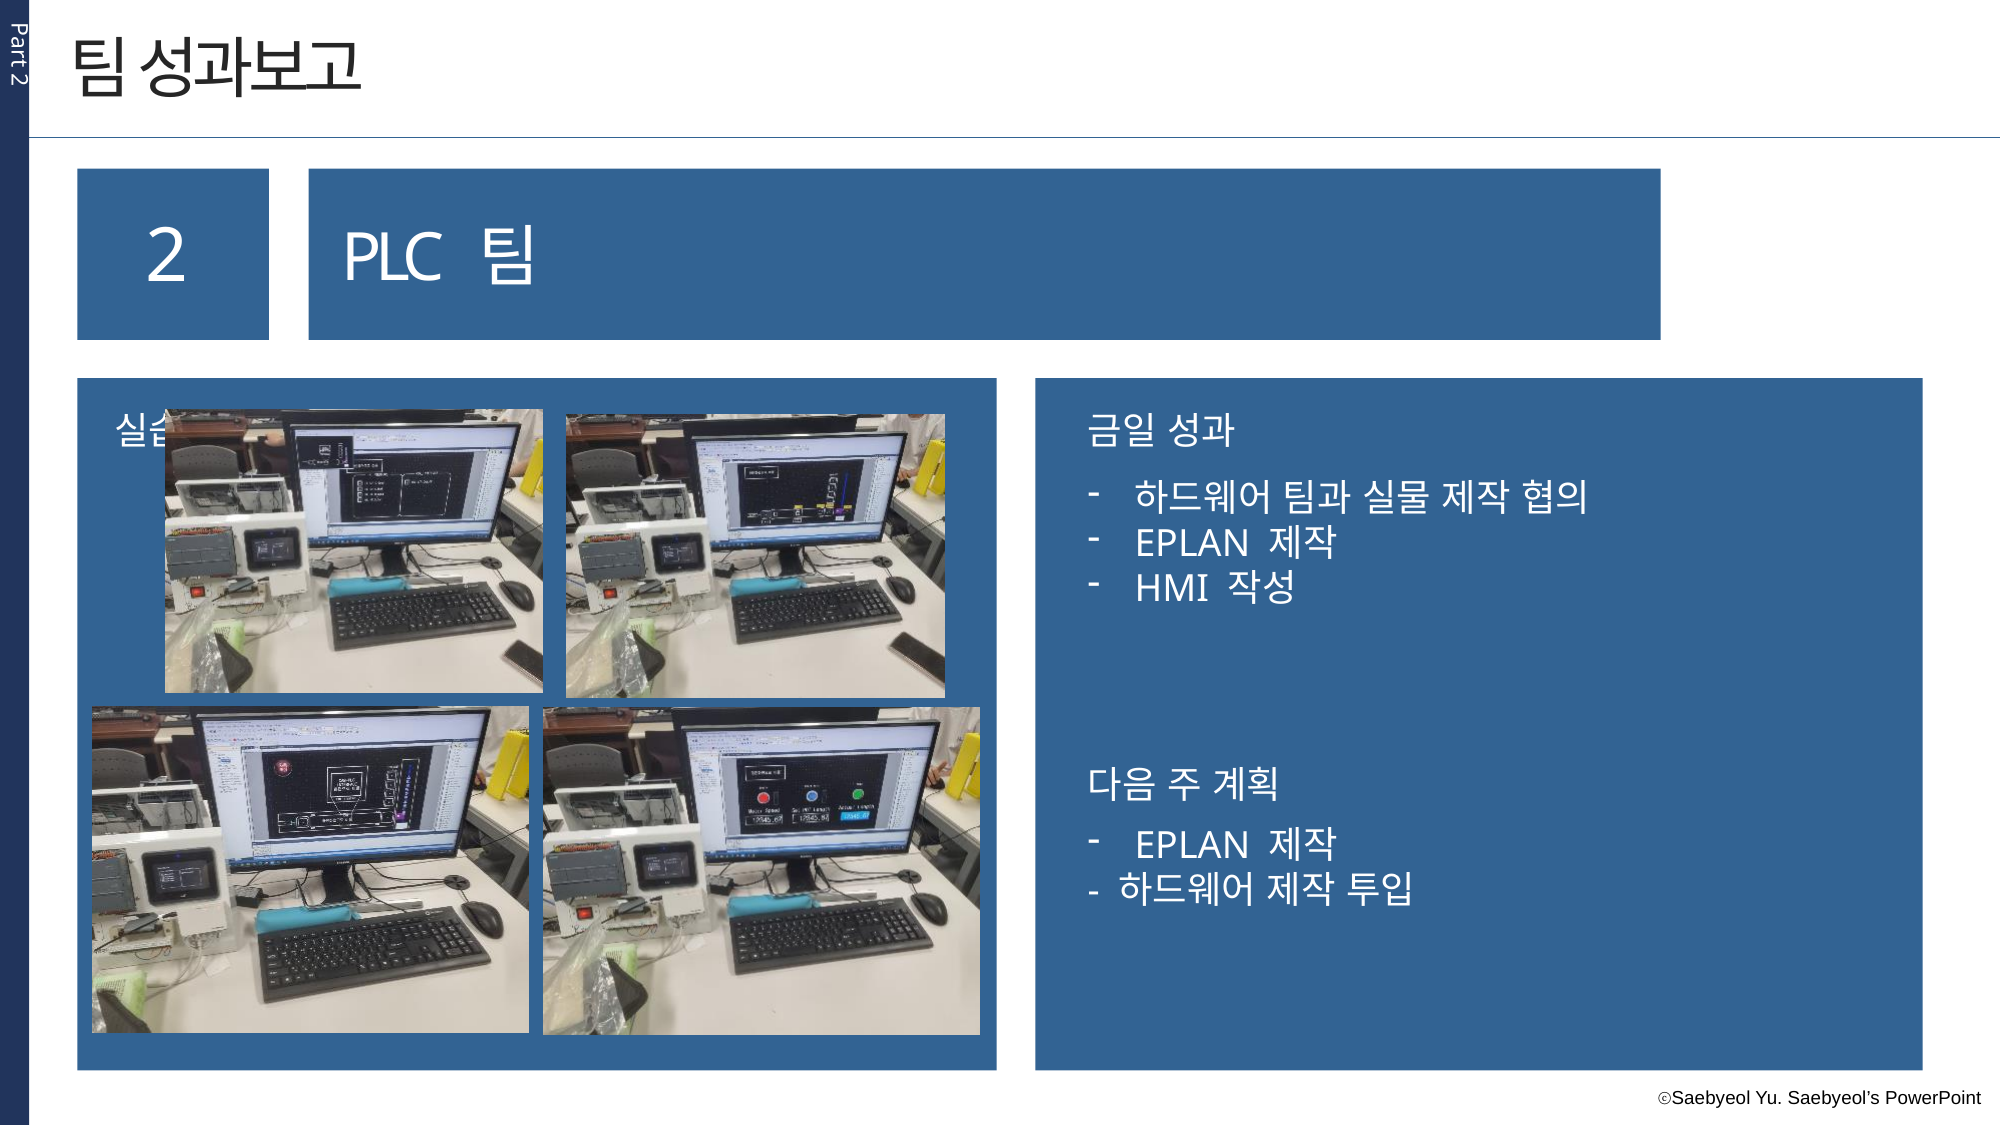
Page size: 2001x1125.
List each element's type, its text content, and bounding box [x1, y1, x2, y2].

text_box [76, 168, 270, 341]
text_box [0, 0, 30, 8]
picture [92, 706, 529, 1033]
text_box [308, 168, 1662, 341]
picture [543, 707, 980, 1035]
text_box 실습 사진 [99, 399, 400, 460]
picture [566, 414, 945, 698]
text_box 팀 성과보고 [55, 18, 380, 113]
text_box [1034, 377, 1924, 1071]
picture [165, 409, 543, 693]
text_box [0, 312, 30, 1125]
text_box EPLAN 제작 - 하드웨어 제작 투입 [1072, 813, 1743, 919]
text_box [76, 377, 998, 1071]
text_box 금일 성과 [1072, 399, 1373, 460]
text_box 다음 주 계획 [1072, 753, 1373, 813]
text_box PLC 팀 [326, 206, 555, 302]
text_box 하드웨어 팀과 실물 제작 협의 EPLAN 제작 HMI 작성 [1072, 466, 1743, 617]
text_box 2 [130, 199, 204, 304]
text_box Part 2 [0, 8, 42, 312]
